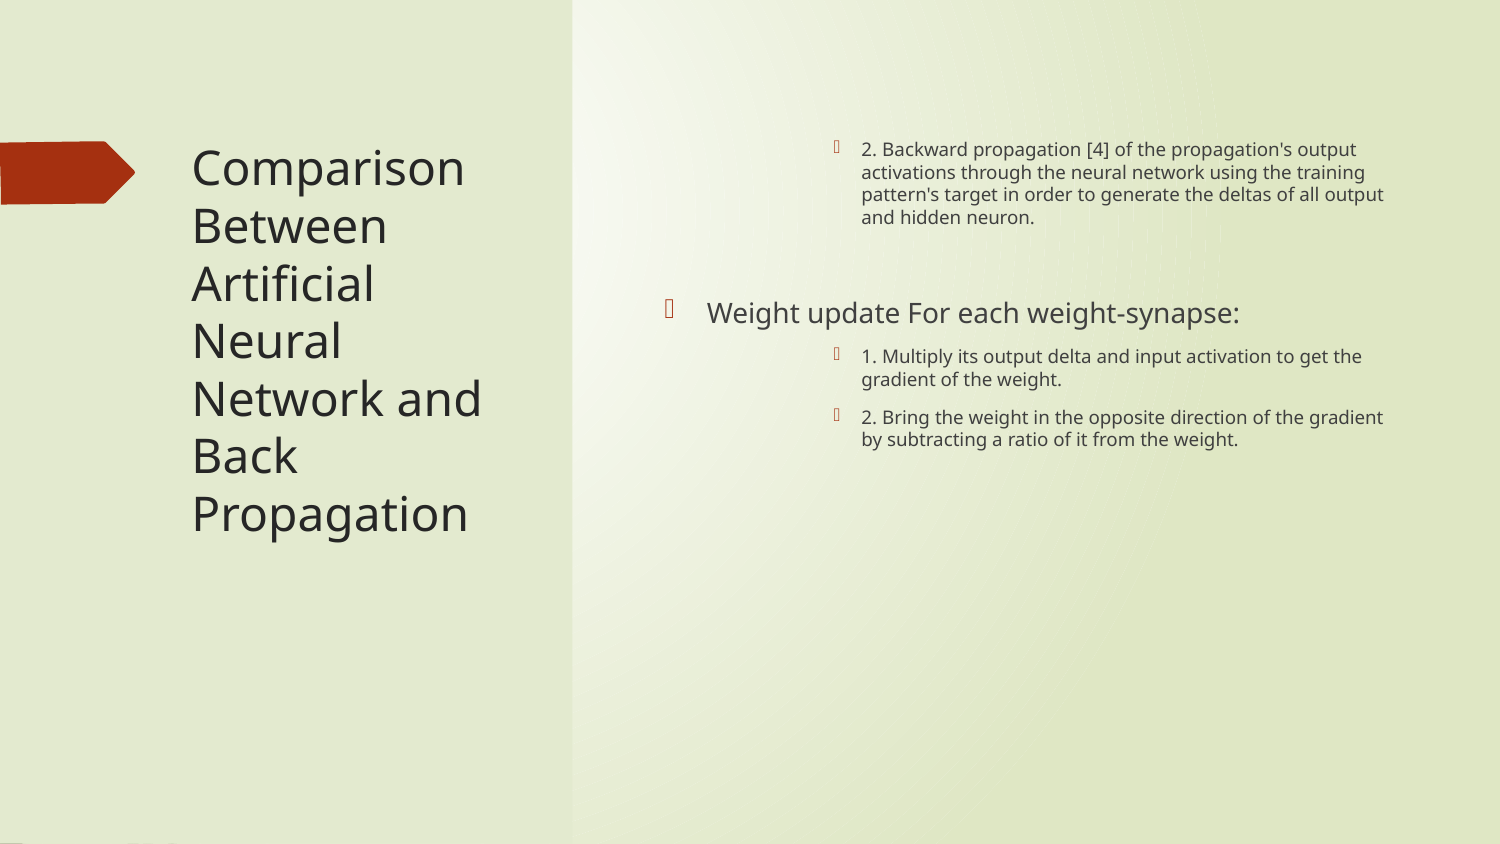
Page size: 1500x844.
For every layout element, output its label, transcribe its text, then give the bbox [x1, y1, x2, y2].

text_box [0, 141, 136, 205]
list 2. Backward propagation [4] of the propagation's output activations through the neural network using the training pattern's target in order to generate the deltas of all output and hidden neuron. Weight update For each weight-synapse: 1. Multiply its output delta and input activation to get the gradient of the weight. 2. Bring the weight in the opposite direction of the gradient by subtracting a ratio of it from the weight. [649, 130, 1416, 728]
title Comparison Between Artificial Neural Network and Back Propagation [176, 130, 547, 728]
text_box [0, 0, 574, 844]
